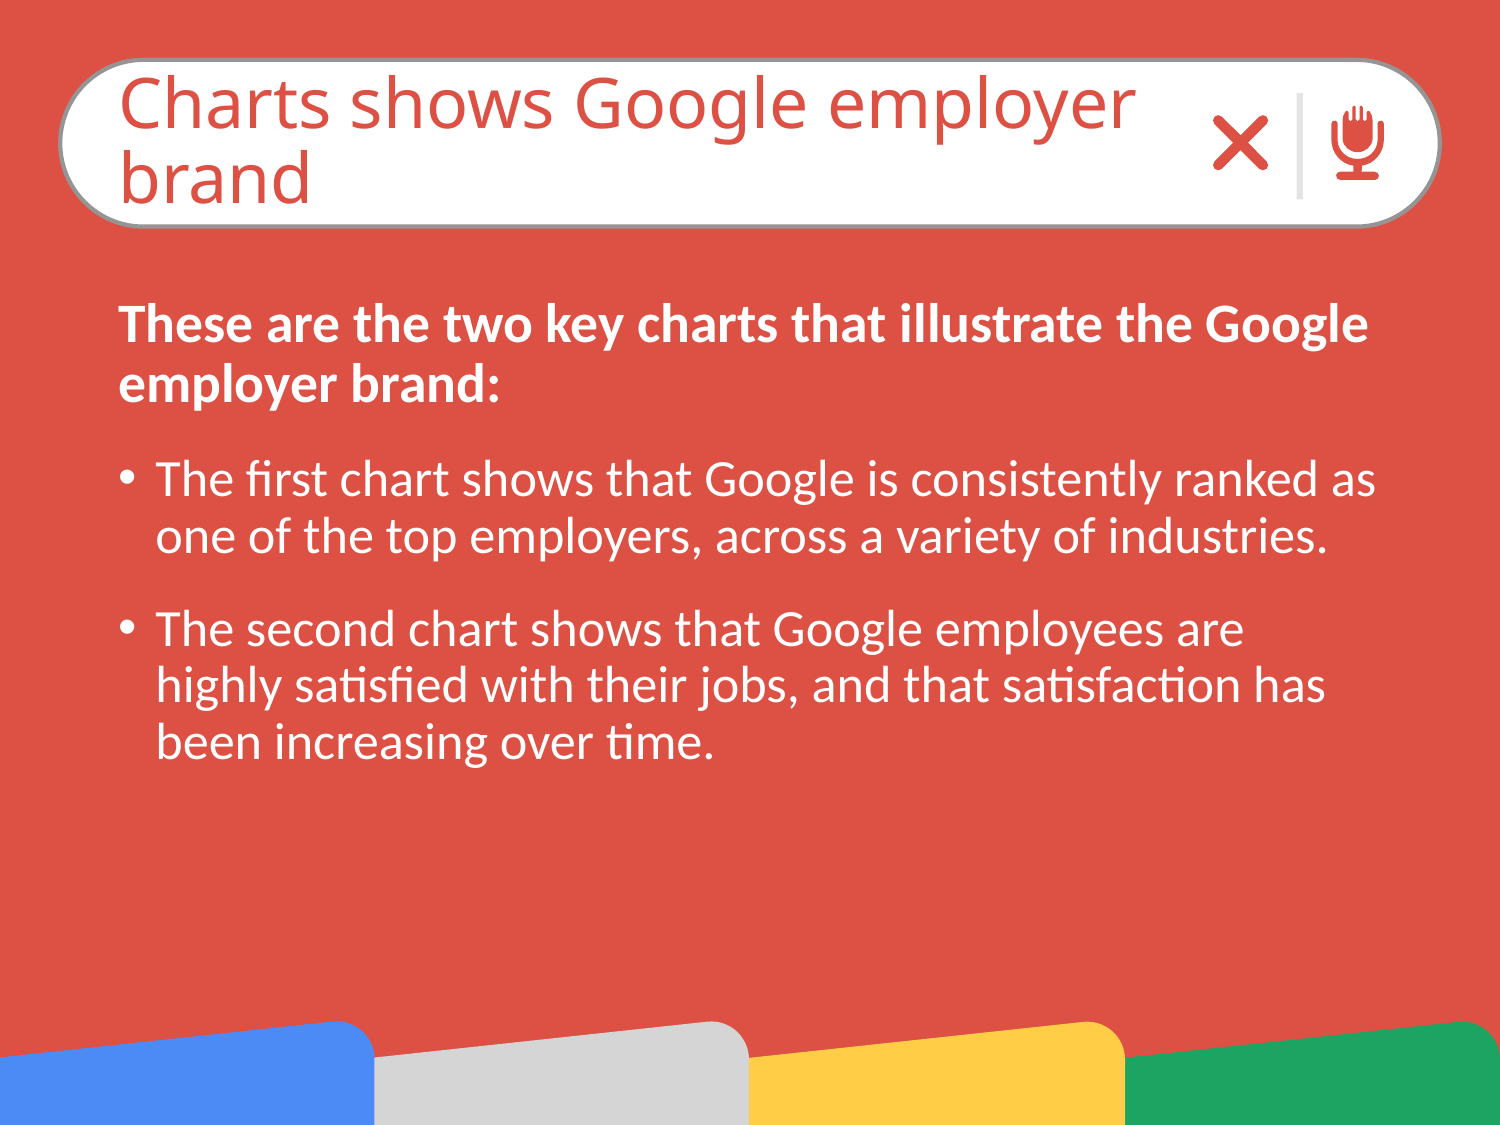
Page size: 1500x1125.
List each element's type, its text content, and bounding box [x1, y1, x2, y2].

list These are the two key charts that illustrate the Google employer brand: The first chart shows that Google is consistently ranked as one of the top employers, across a variety of industries. The second chart shows that Google employees are highly satisfied with their jobs, and that satisfaction has been increasing over time. [103, 287, 1397, 991]
title Charts shows Google employer brand [103, 59, 1185, 227]
